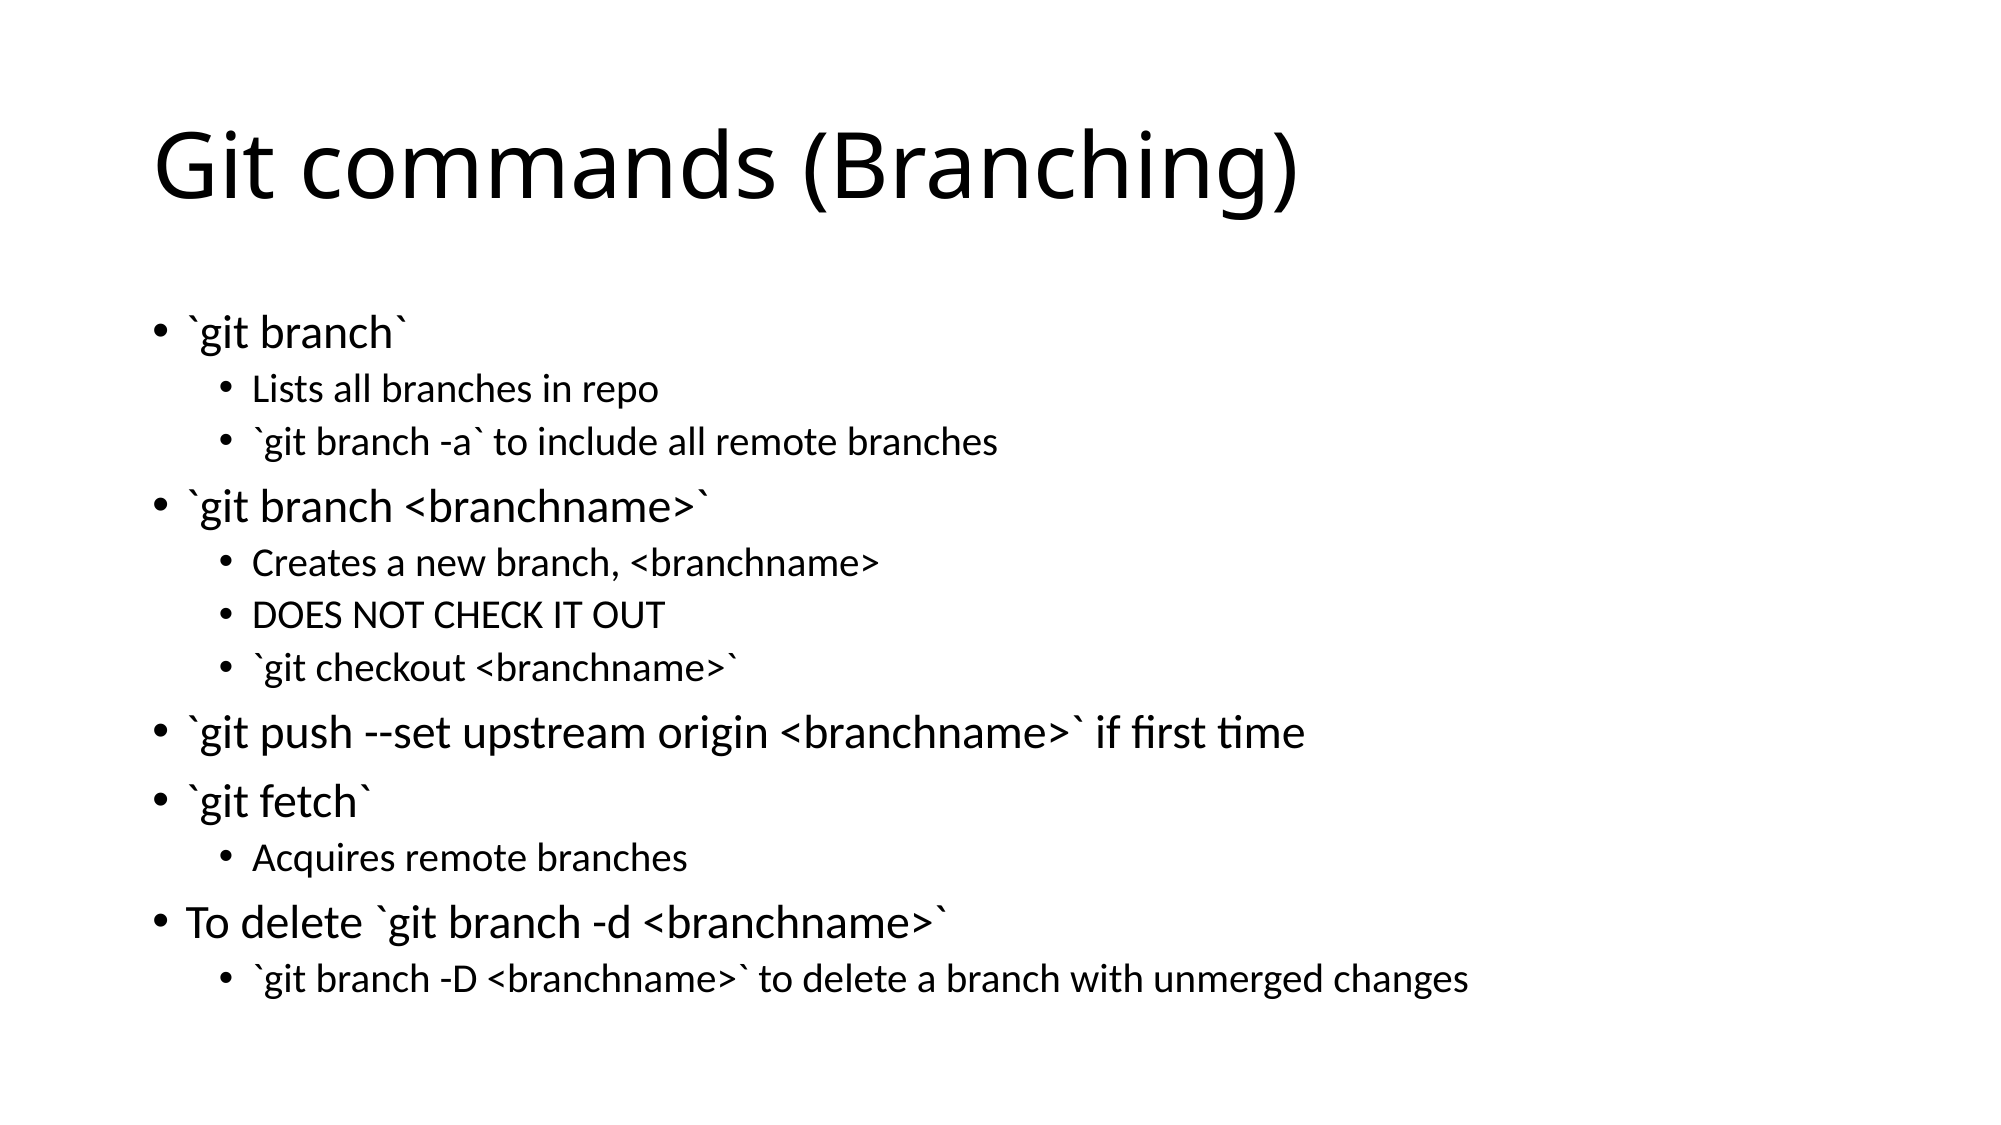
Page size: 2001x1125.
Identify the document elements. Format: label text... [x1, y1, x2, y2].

list `git branch` Lists all branches in repo `git branch -a` to include all remote branches `git branch <branchname>` Creates a new branch, <branchname> DOES NOT CHECK IT OUT `git checkout <branchname>` `git push --set upstream origin <branchname>` if first time `git fetch` Acquires remote branches To delete `git branch -d <branchname>` `git branch -D <branchname>` to delete a branch with unmerged changes [137, 299, 1863, 1014]
title Git commands (Branching) [137, 59, 1863, 278]
